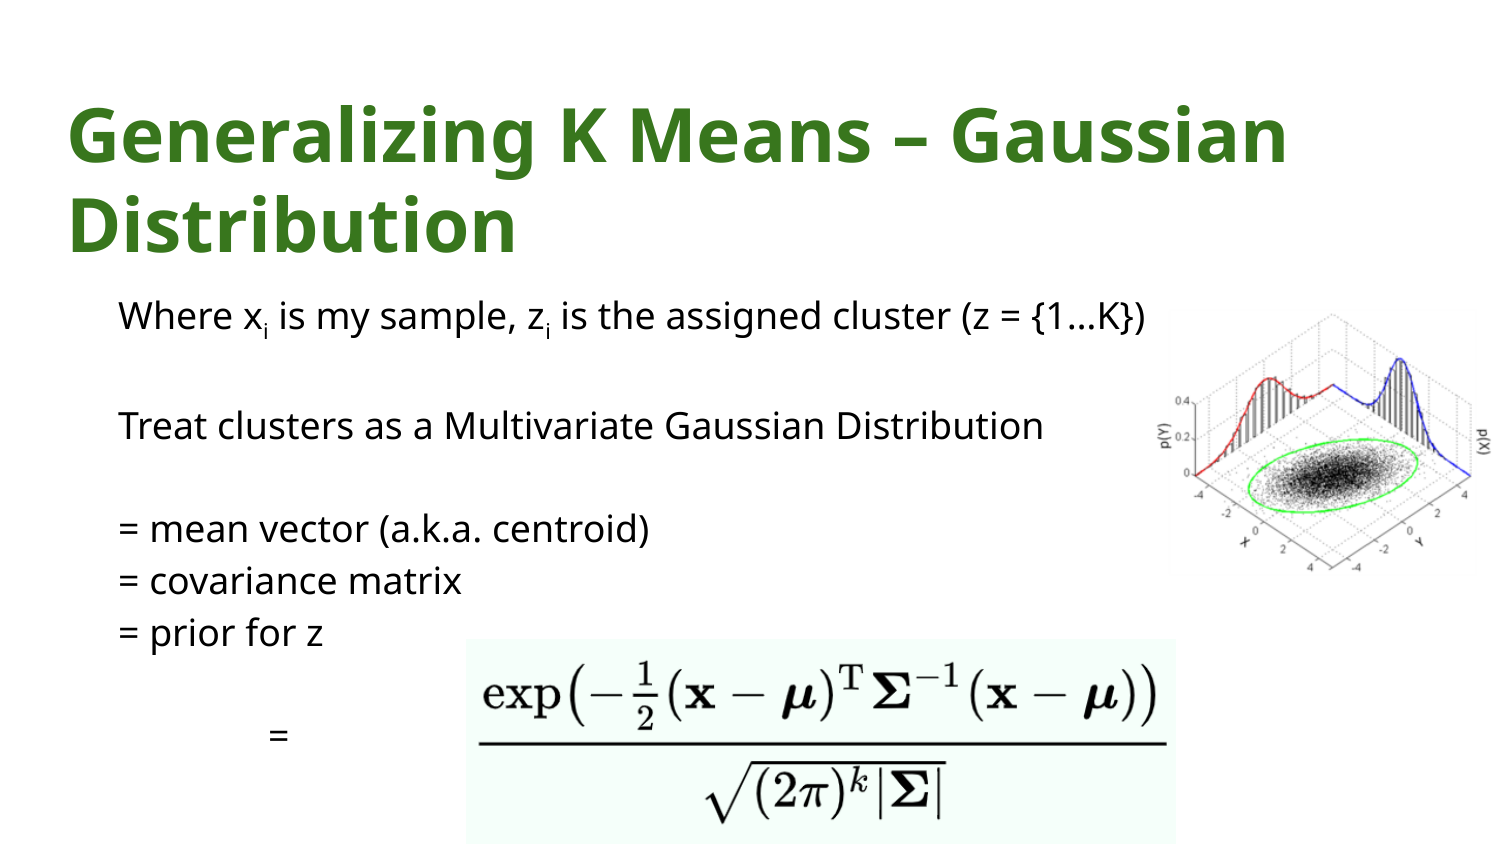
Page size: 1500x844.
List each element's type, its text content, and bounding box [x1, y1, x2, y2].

title Generalizing K Means – Gaussian Distribution [51, 72, 1449, 167]
picture [465, 639, 1177, 844]
picture [1148, 309, 1500, 576]
